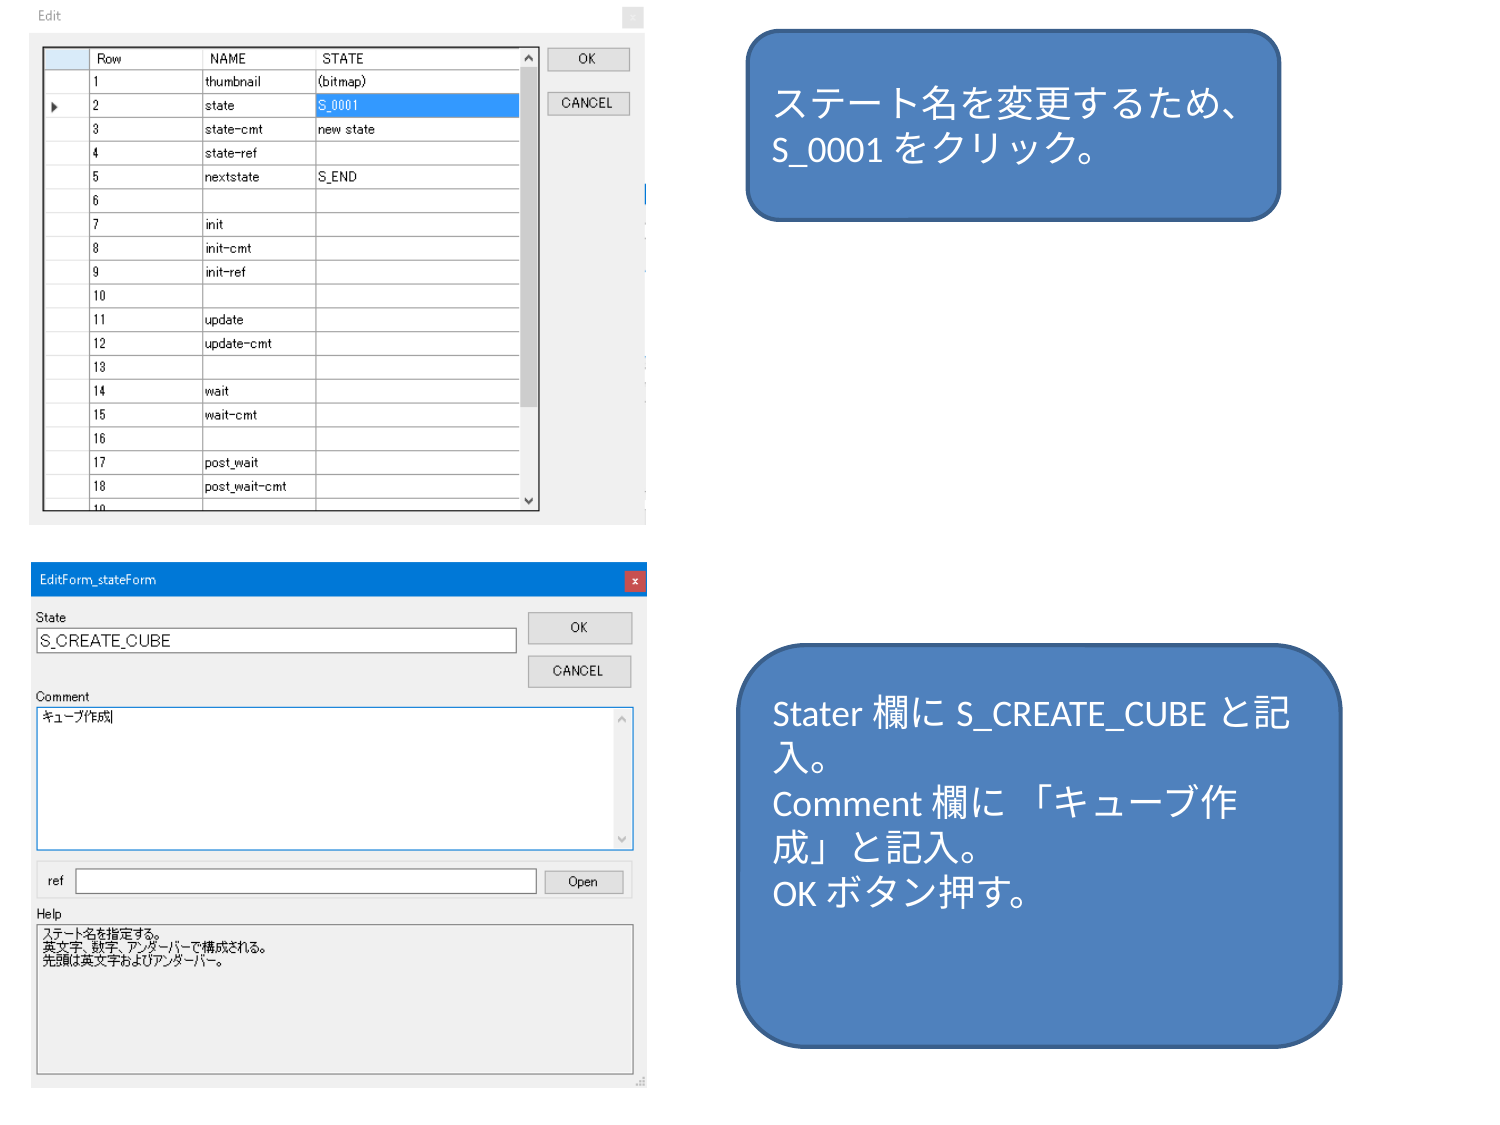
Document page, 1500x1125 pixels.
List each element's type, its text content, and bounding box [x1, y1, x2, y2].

picture [30, 562, 647, 1088]
picture [29, 0, 646, 525]
text_box ステート名を変更するため、S_0001をクリック。 [745, 28, 1282, 222]
text_box Stater欄にS_CREATE_CUBEと記入。 Comment欄に 「キューブ作成」と記入。 OKボタン押す。 [736, 643, 1343, 1049]
